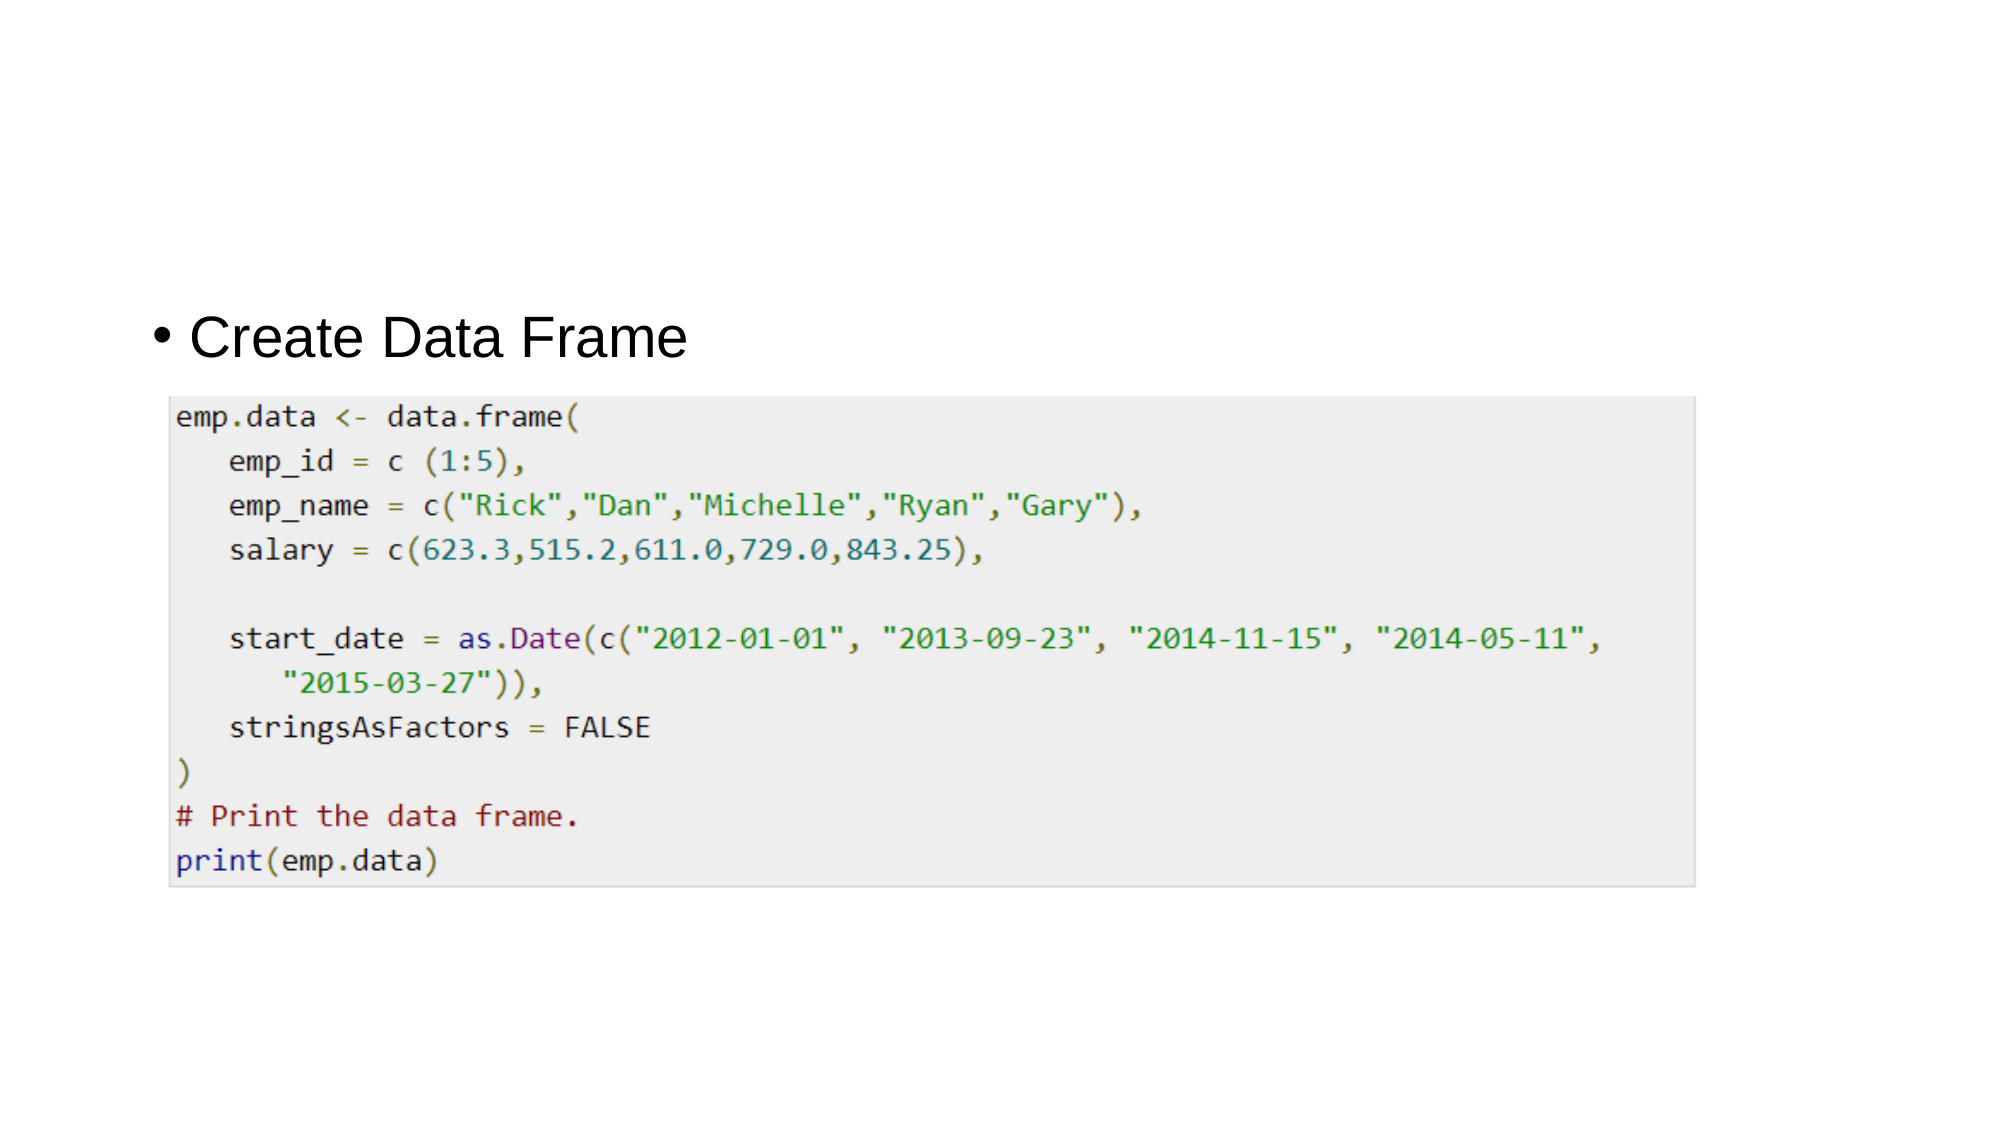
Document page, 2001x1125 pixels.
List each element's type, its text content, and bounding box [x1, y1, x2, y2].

list Create Data Frame [137, 299, 1863, 1014]
picture [164, 396, 1698, 893]
